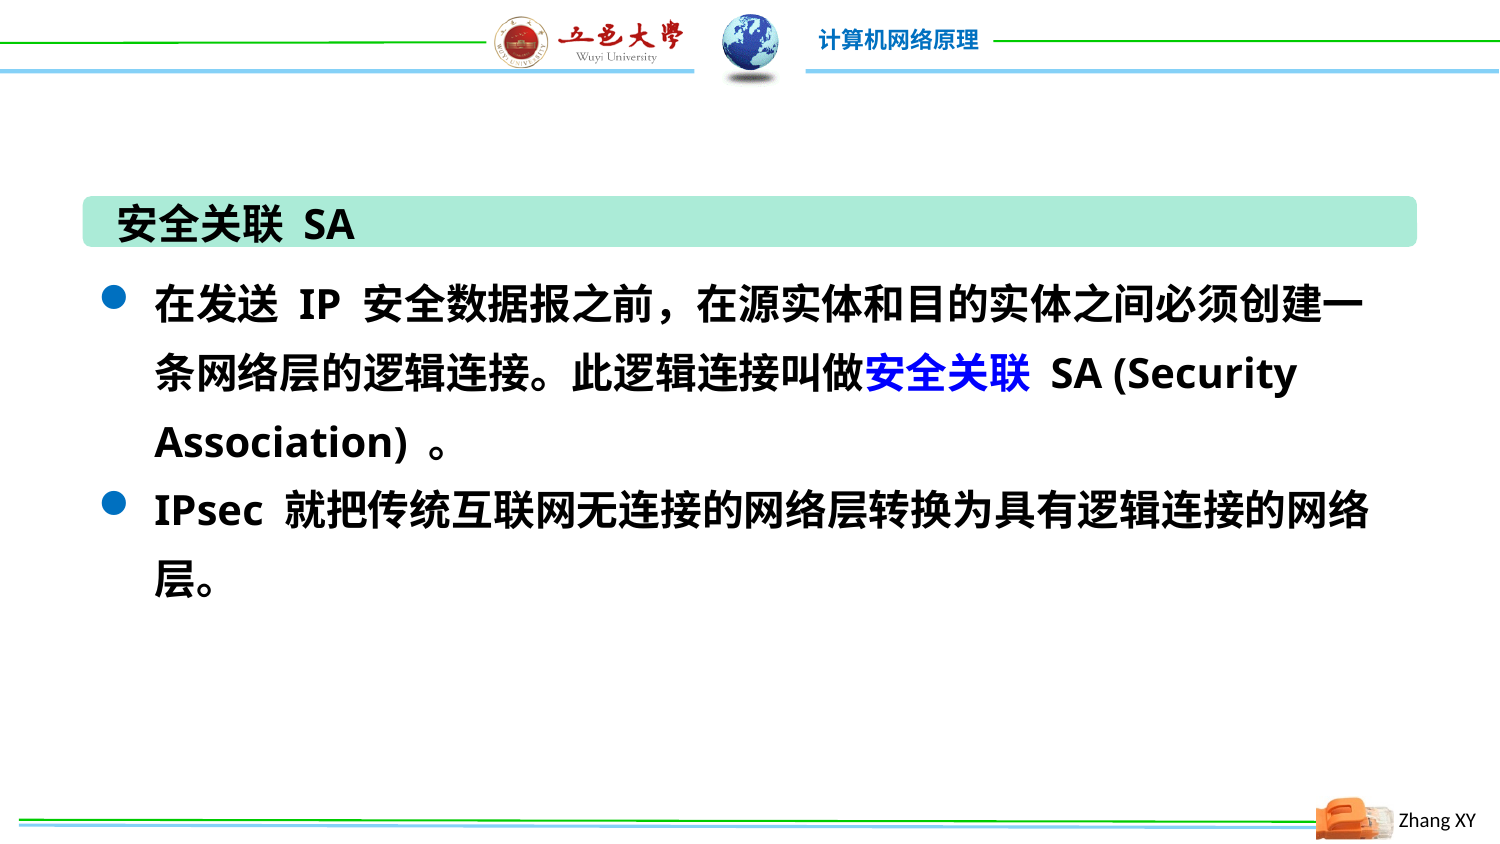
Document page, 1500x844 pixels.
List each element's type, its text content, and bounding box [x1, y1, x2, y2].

picture [720, 12, 780, 88]
text_box 安全关联 SA [102, 190, 371, 251]
text_box 在发送 IP 安全数据报之前，在源实体和目的实体之间必须创建一条网络层的逻辑连接。此逻辑连接叫做安全关联 SA (Security Association) 。 IPsec 就把传统互联网无连接的网络层转换为具有逻辑连接的网络层。 [83, 251, 1403, 611]
text_box [371, 196, 1418, 247]
text_box [82, 196, 102, 247]
picture [494, 15, 697, 69]
picture [1316, 796, 1394, 840]
